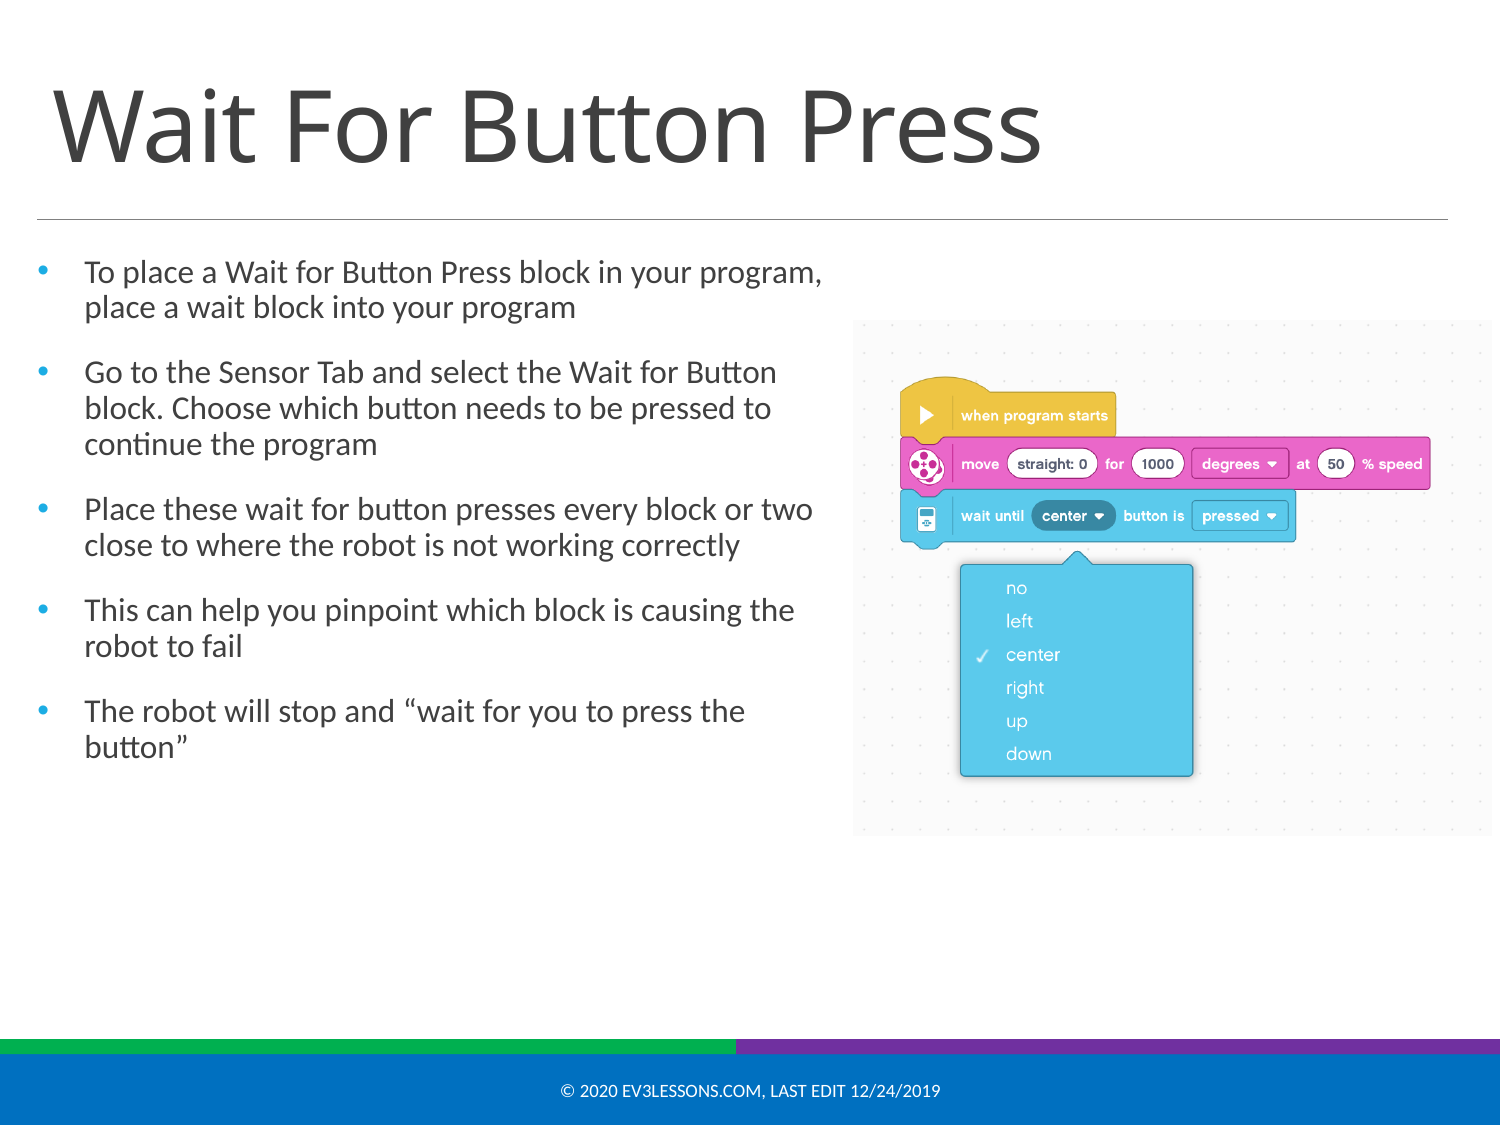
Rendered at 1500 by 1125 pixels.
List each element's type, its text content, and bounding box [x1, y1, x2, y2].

title Wait For Button Press [37, 47, 1448, 191]
footer © 2020 EV3Lessons.com, Last edit 12/24/2019 [453, 1059, 1047, 1120]
list To place a Wait for Button Press block in your program, place a wait block into your program Go to the Sensor Tab and select the Wait for Button block. Choose which button needs to be pressed to continue the program Place these wait for button presses every block or two close to where the robot is not working correctly This can help you pinpoint which block is causing the robot to fail The robot will stop and “wait for you to press the button” [37, 246, 854, 1011]
picture [852, 319, 1492, 836]
